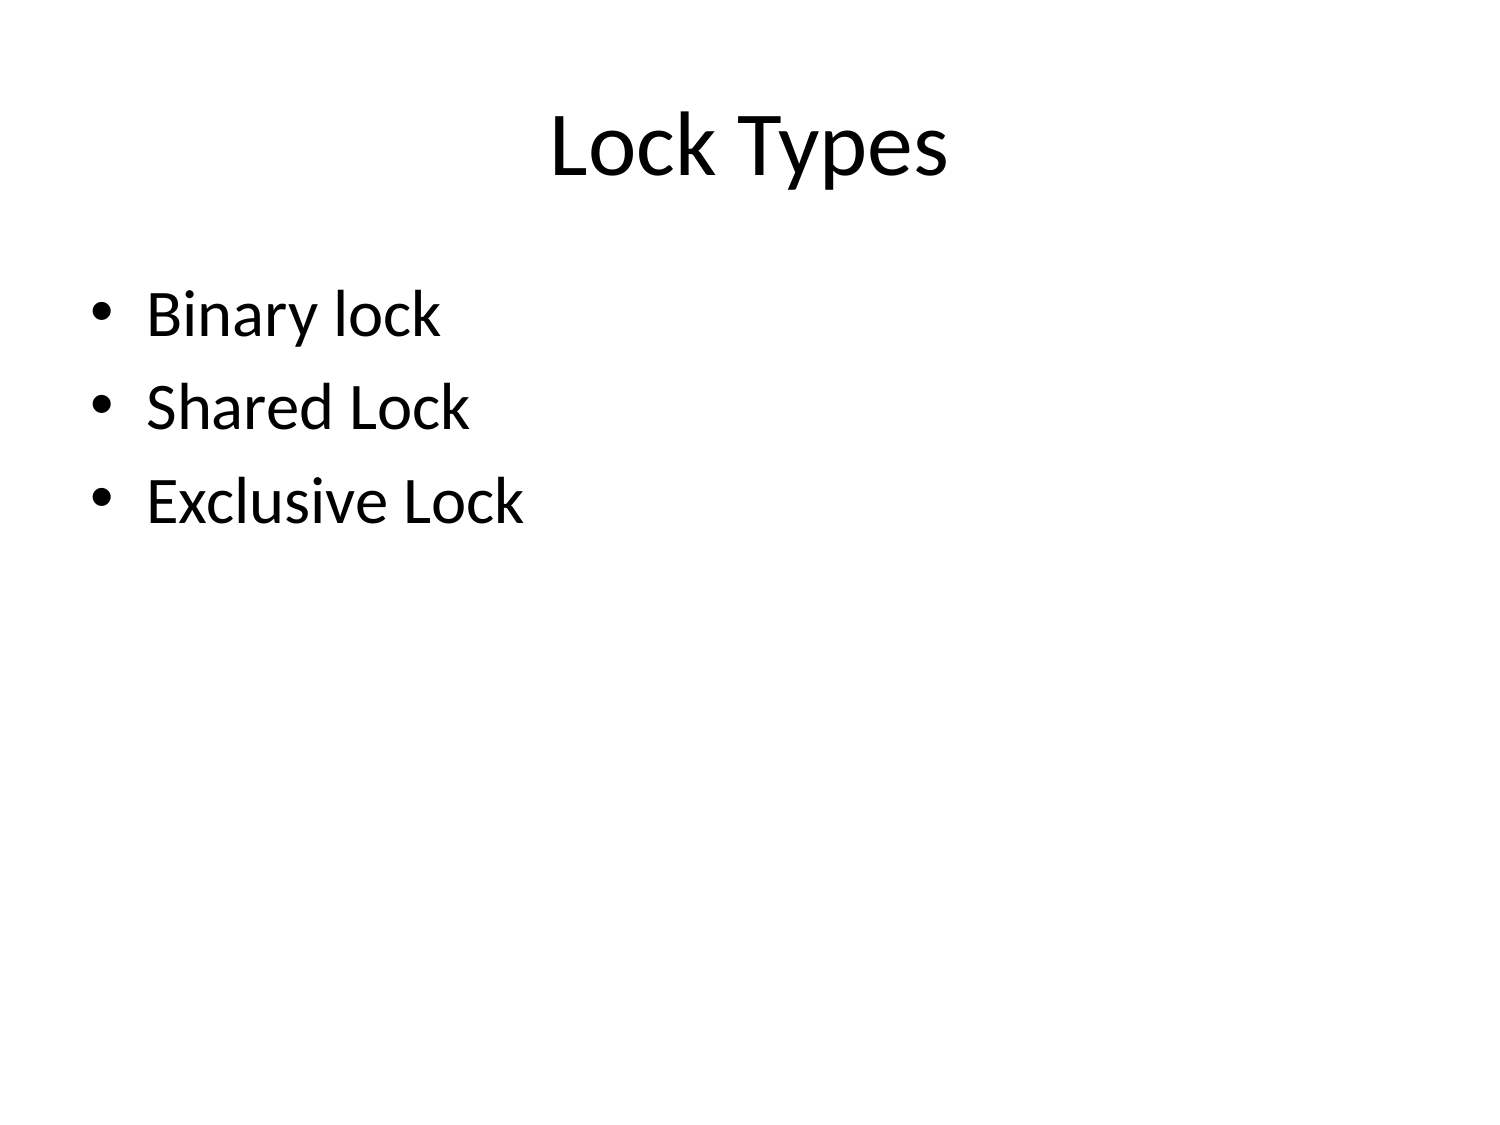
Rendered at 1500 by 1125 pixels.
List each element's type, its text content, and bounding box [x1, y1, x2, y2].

list Binary lock Shared Lock Exclusive Lock [75, 262, 1425, 1005]
title Lock Types [75, 45, 1425, 233]
